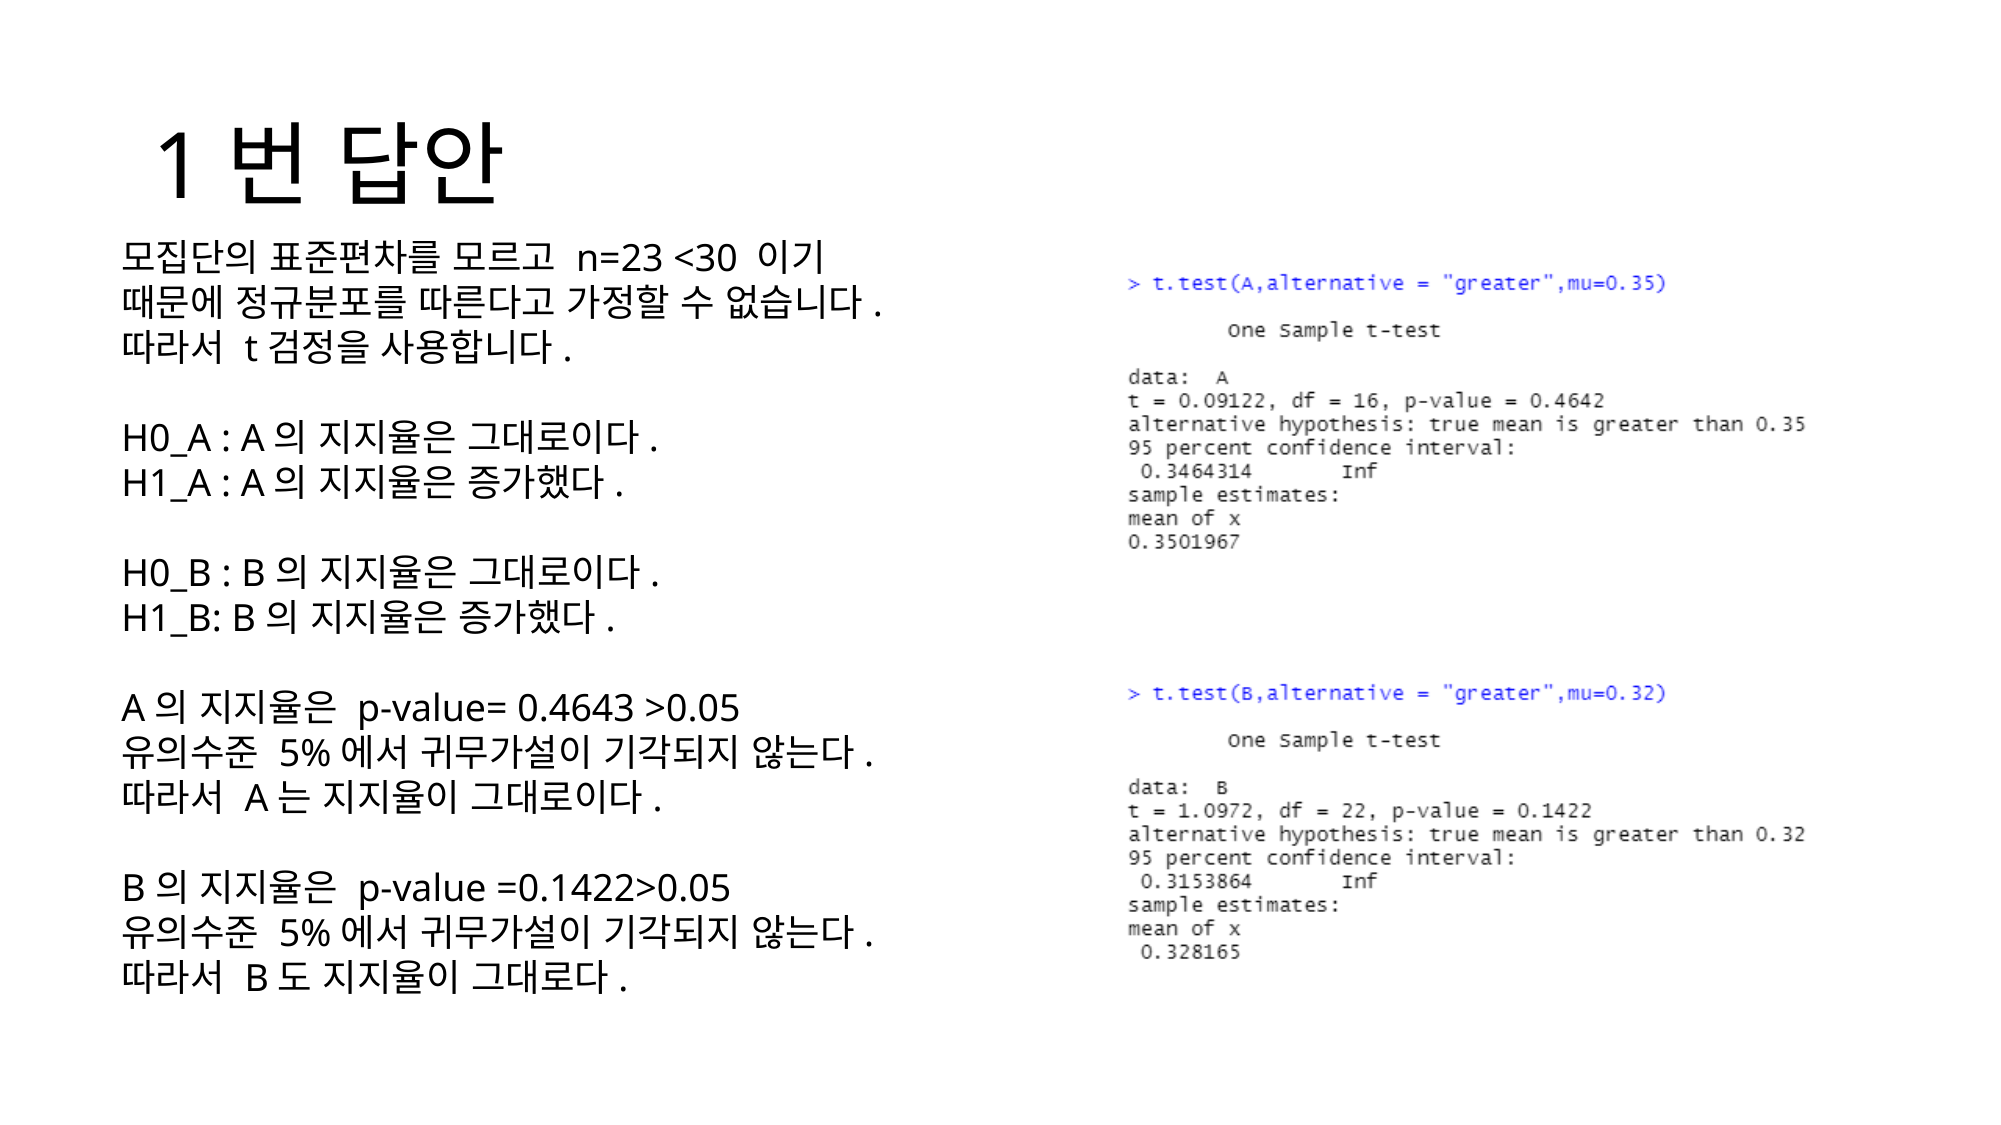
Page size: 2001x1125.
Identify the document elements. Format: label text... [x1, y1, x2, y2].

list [1119, 265, 1921, 563]
text_box 모집단의 표준편차를 모르고 n=23 <30 이기 때문에 정규분포를 따른다고 가정할 수 없습니다. 따라서 t검정을 사용합니다. H0_A : A의 지지율은 그대로이다. H1_A : A의 지지율은 증가했다. H0_B : B의 지지율은 그대로이다. H1_B: B의 지지율은 증가했다. A의 지지율은 p-value= 0.4643 >0.05 유의수준 5%에서 귀무가설이 기각되지 않는다. 따라서 A는 지지율이 그대로이다. B의 지지율은 p-value =0.1422>0.05 유의수준 5%에서 귀무가설이 기각되지 않는다. 따라서 B도 지지율이 그대로다. [106, 226, 909, 1007]
title 1번 답안 [137, 59, 1863, 278]
picture [1119, 664, 1971, 981]
